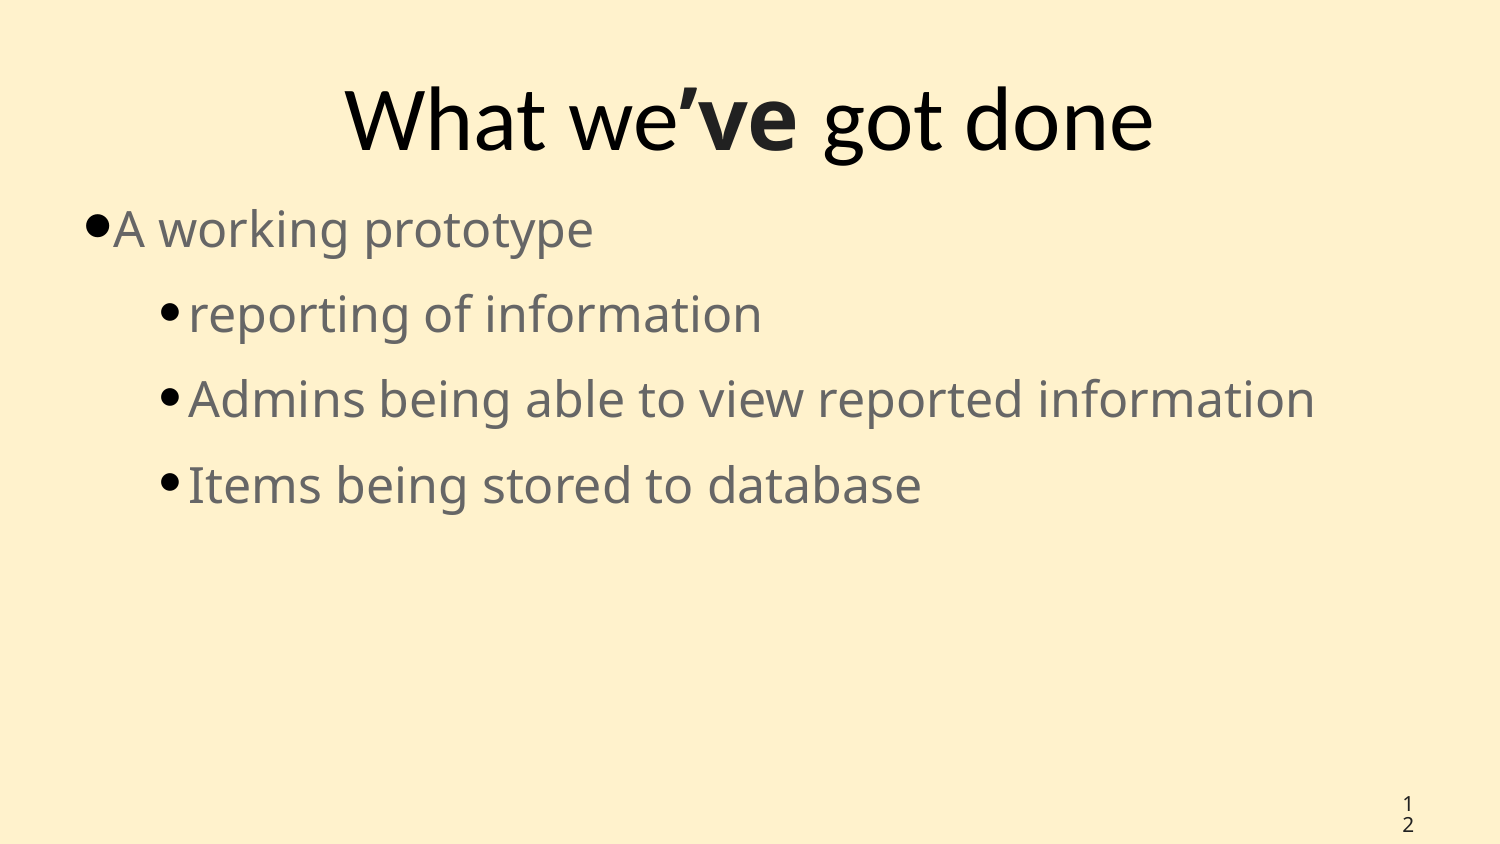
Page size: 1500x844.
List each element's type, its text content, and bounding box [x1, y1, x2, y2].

list A working prototype reporting of information Admins being able to view reported information Items being stored to database [75, 196, 1378, 783]
title What we’ve got done [51, 48, 1449, 180]
slide_number ‹#› [1394, 782, 1425, 827]
